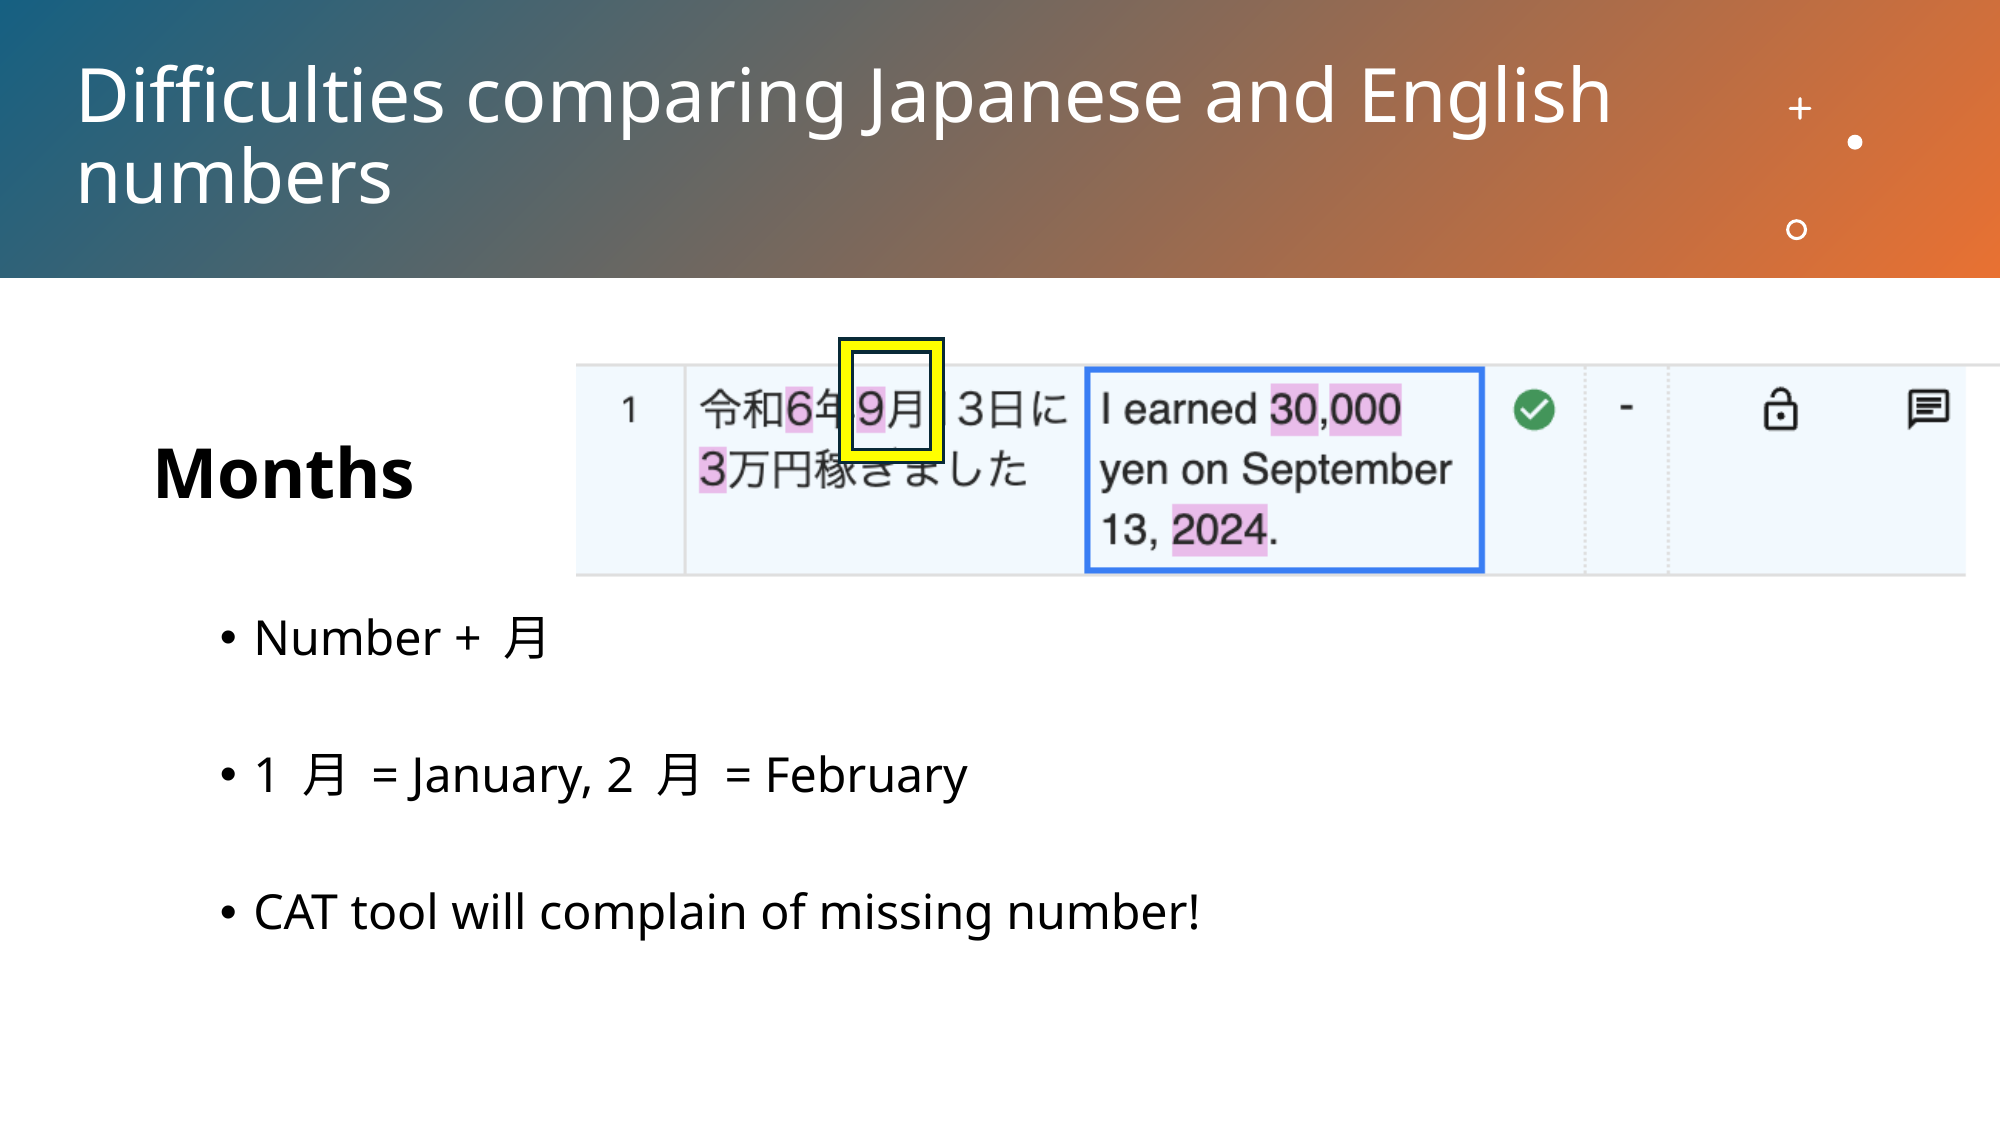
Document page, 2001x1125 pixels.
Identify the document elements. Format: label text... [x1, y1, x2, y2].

list Months Number + 月 1 月 = January, 2 月 = February CAT tool will complain of missing number! [137, 430, 1863, 954]
text_box [1788, 97, 1812, 120]
text_box [1847, 134, 1863, 150]
text_box [0, 0, 2000, 279]
picture [575, 338, 2000, 617]
title Difficulties comparing Japanese and English numbers [60, 49, 1750, 228]
text_box [1786, 219, 1808, 241]
